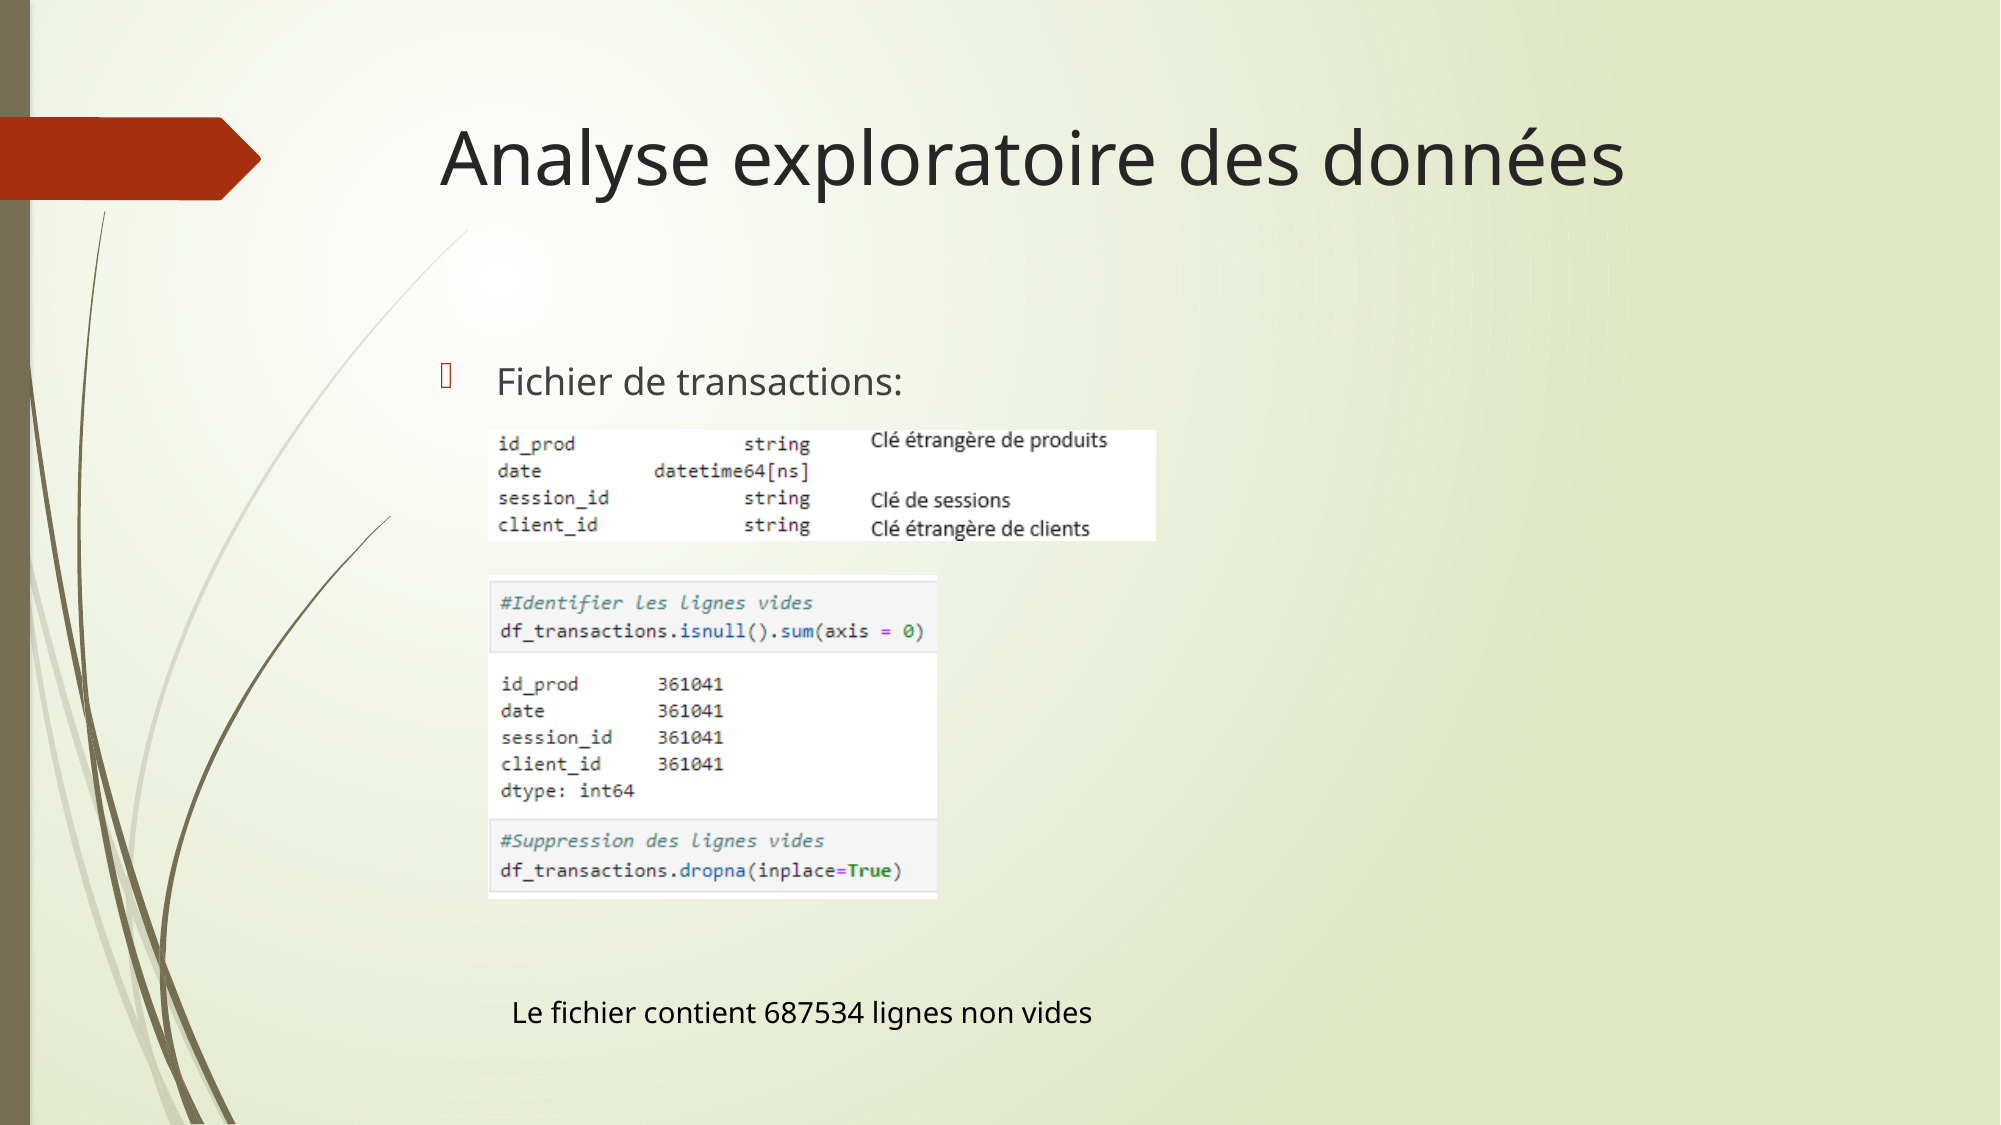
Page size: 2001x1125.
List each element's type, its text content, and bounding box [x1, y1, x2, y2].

title Analyse exploratoire des données [425, 102, 1888, 313]
text_box Le fichier contient 687534 lignes non vides [496, 986, 1735, 1037]
picture [488, 574, 938, 899]
list Fichier de transactions: [424, 350, 1888, 970]
picture [488, 430, 1157, 541]
